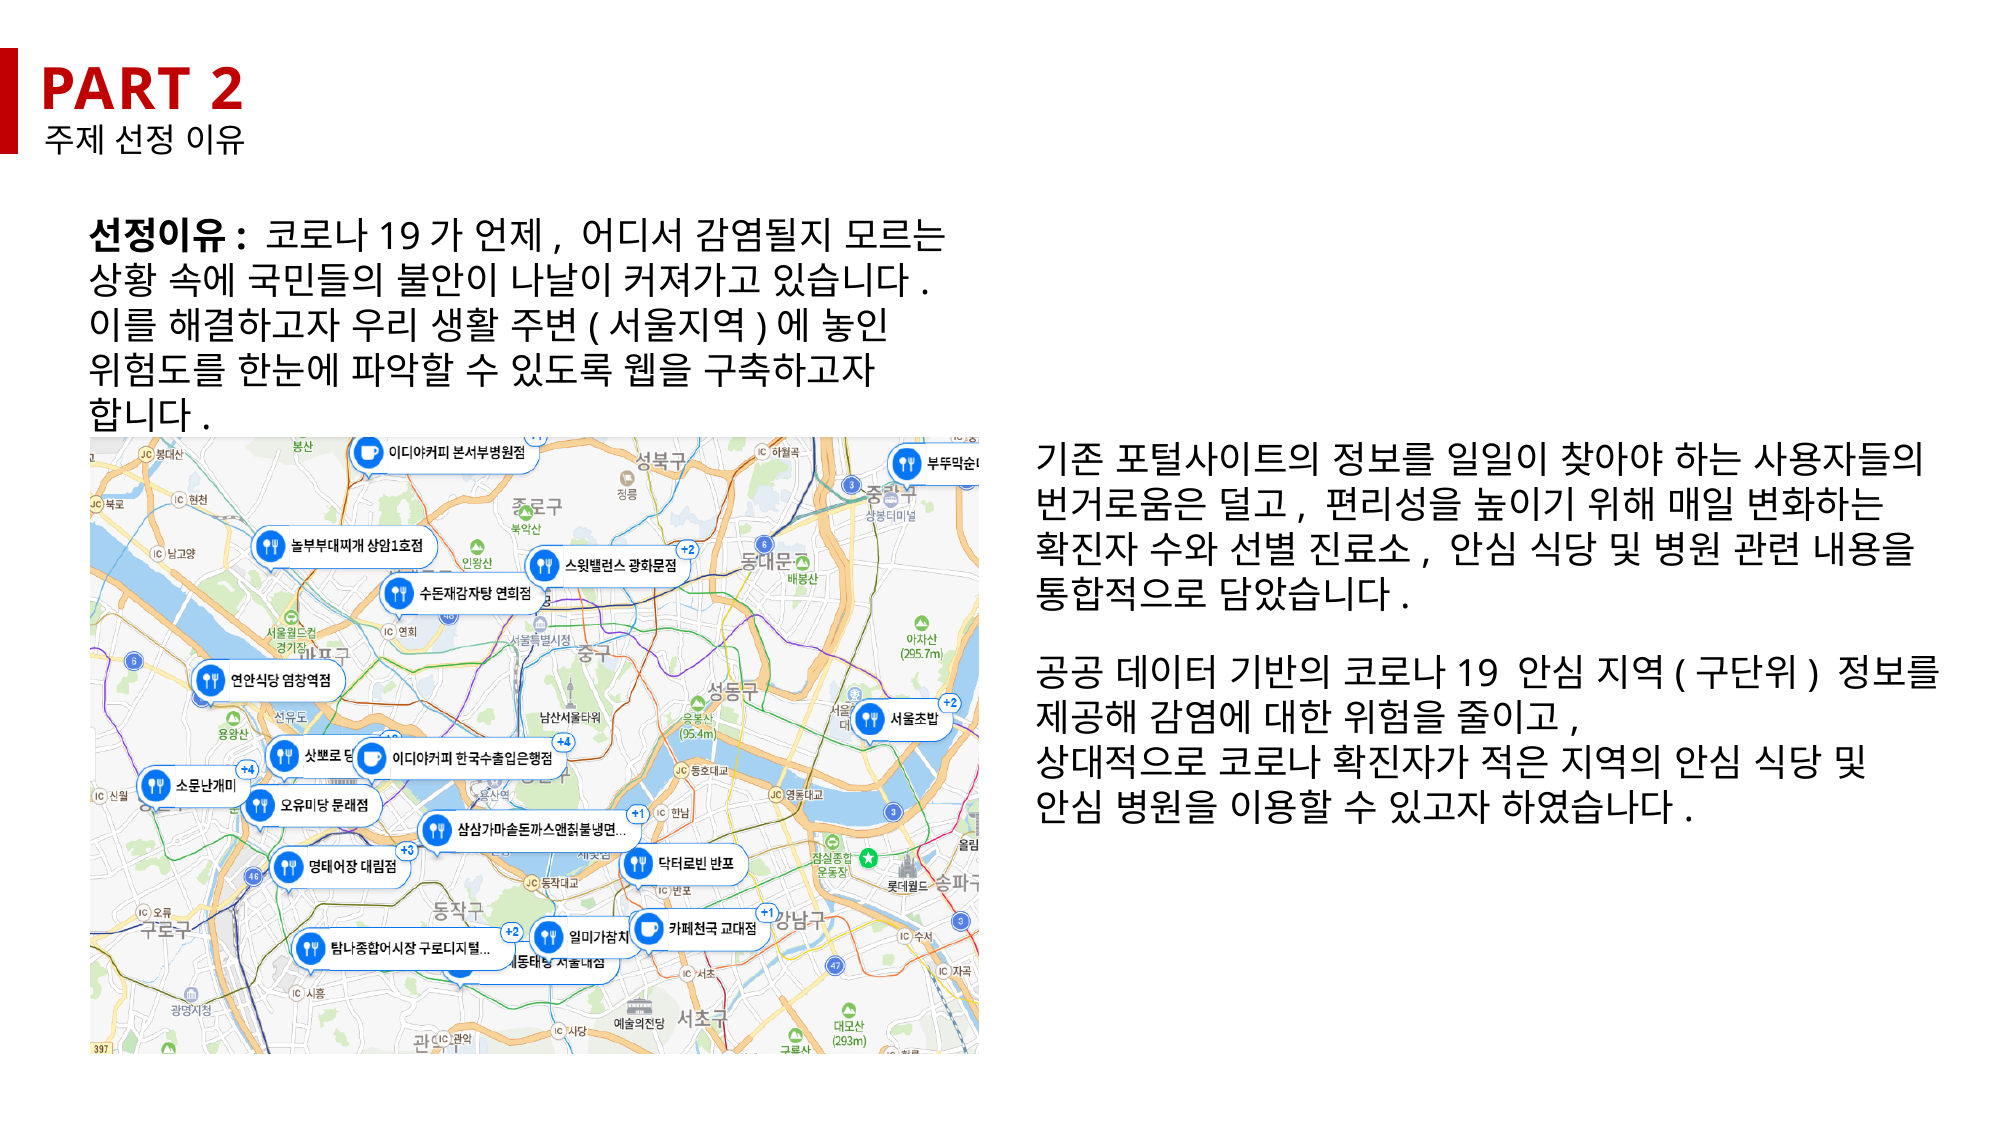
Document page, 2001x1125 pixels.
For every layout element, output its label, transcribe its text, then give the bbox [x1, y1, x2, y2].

text_box 공공 데이터 기반의 코로나19 안심 지역(구단위) 정보를 제공해 감염에 대한 위험을 줄이고, 상대적으로 코로나 확진자가 적은 지역의 안심 식당 및 안심 병원을 이용할 수 있고자 하였습나다. [1021, 641, 1961, 882]
text_box 기존 포털사이트의 정보를 일일이 찾아야 하는 사용자들의 번거로움은 덜고, 편리성을 높이기 위해 매일 변화하는 확진자 수와 선별 진료소, 안심 식당 및 병원 관련 내용을 통합적으로 담았습니다. [1021, 428, 1961, 624]
text_box 주제 선정 이유 [30, 112, 363, 167]
text_box PART 2 [24, 43, 702, 129]
text_box 선정이유: 코로나19가 언제, 어디서 감염될지 모르는 상황 속에 국민들의 불안이 나날이 커져가고 있습니다. 이를 해결하고자 우리 생활 주변(서울지역)에 놓인 위험도를 한눈에 파악할 수 있도록 웹을 구축하고자 합니다. [74, 204, 1000, 444]
picture [90, 437, 979, 1054]
